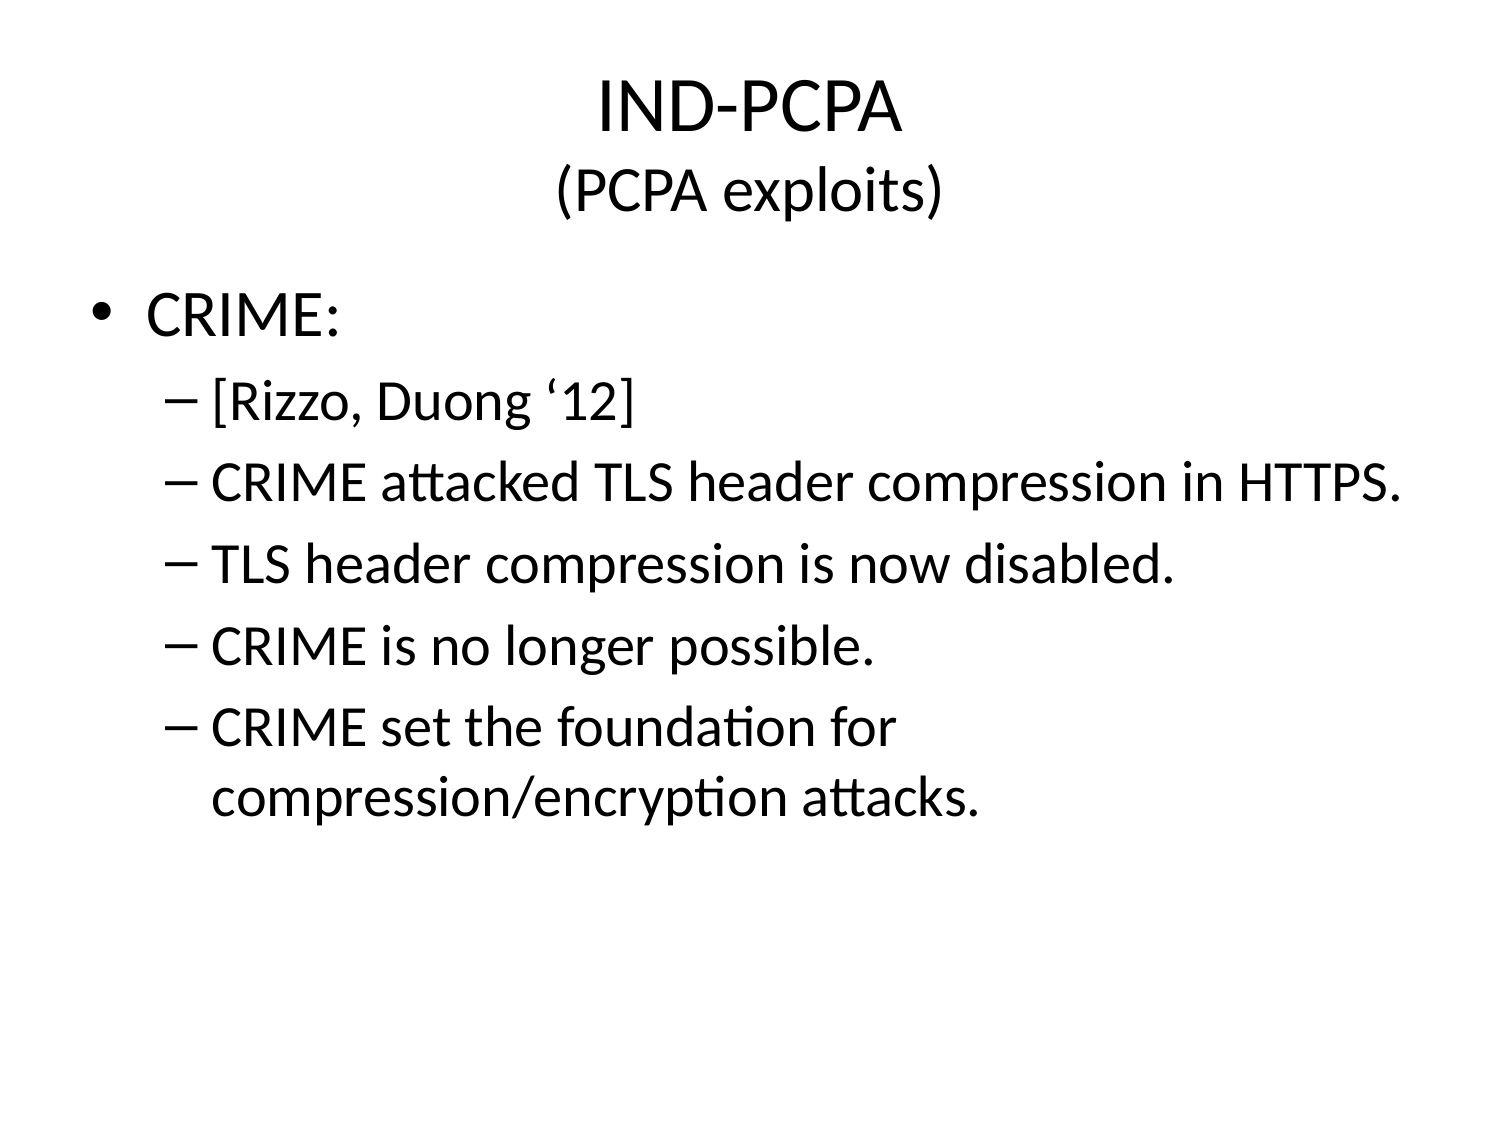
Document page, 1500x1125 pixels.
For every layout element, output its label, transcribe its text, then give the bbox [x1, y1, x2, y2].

list CRIME: [Rizzo, Duong ‘12] CRIME attacked TLS header compression in HTTPS. TLS header compression is now disabled. CRIME is no longer possible. CRIME set the foundation for compression/encryption attacks. [75, 262, 1425, 1005]
title IND-PCPA (PCPA exploits) [75, 45, 1425, 233]
